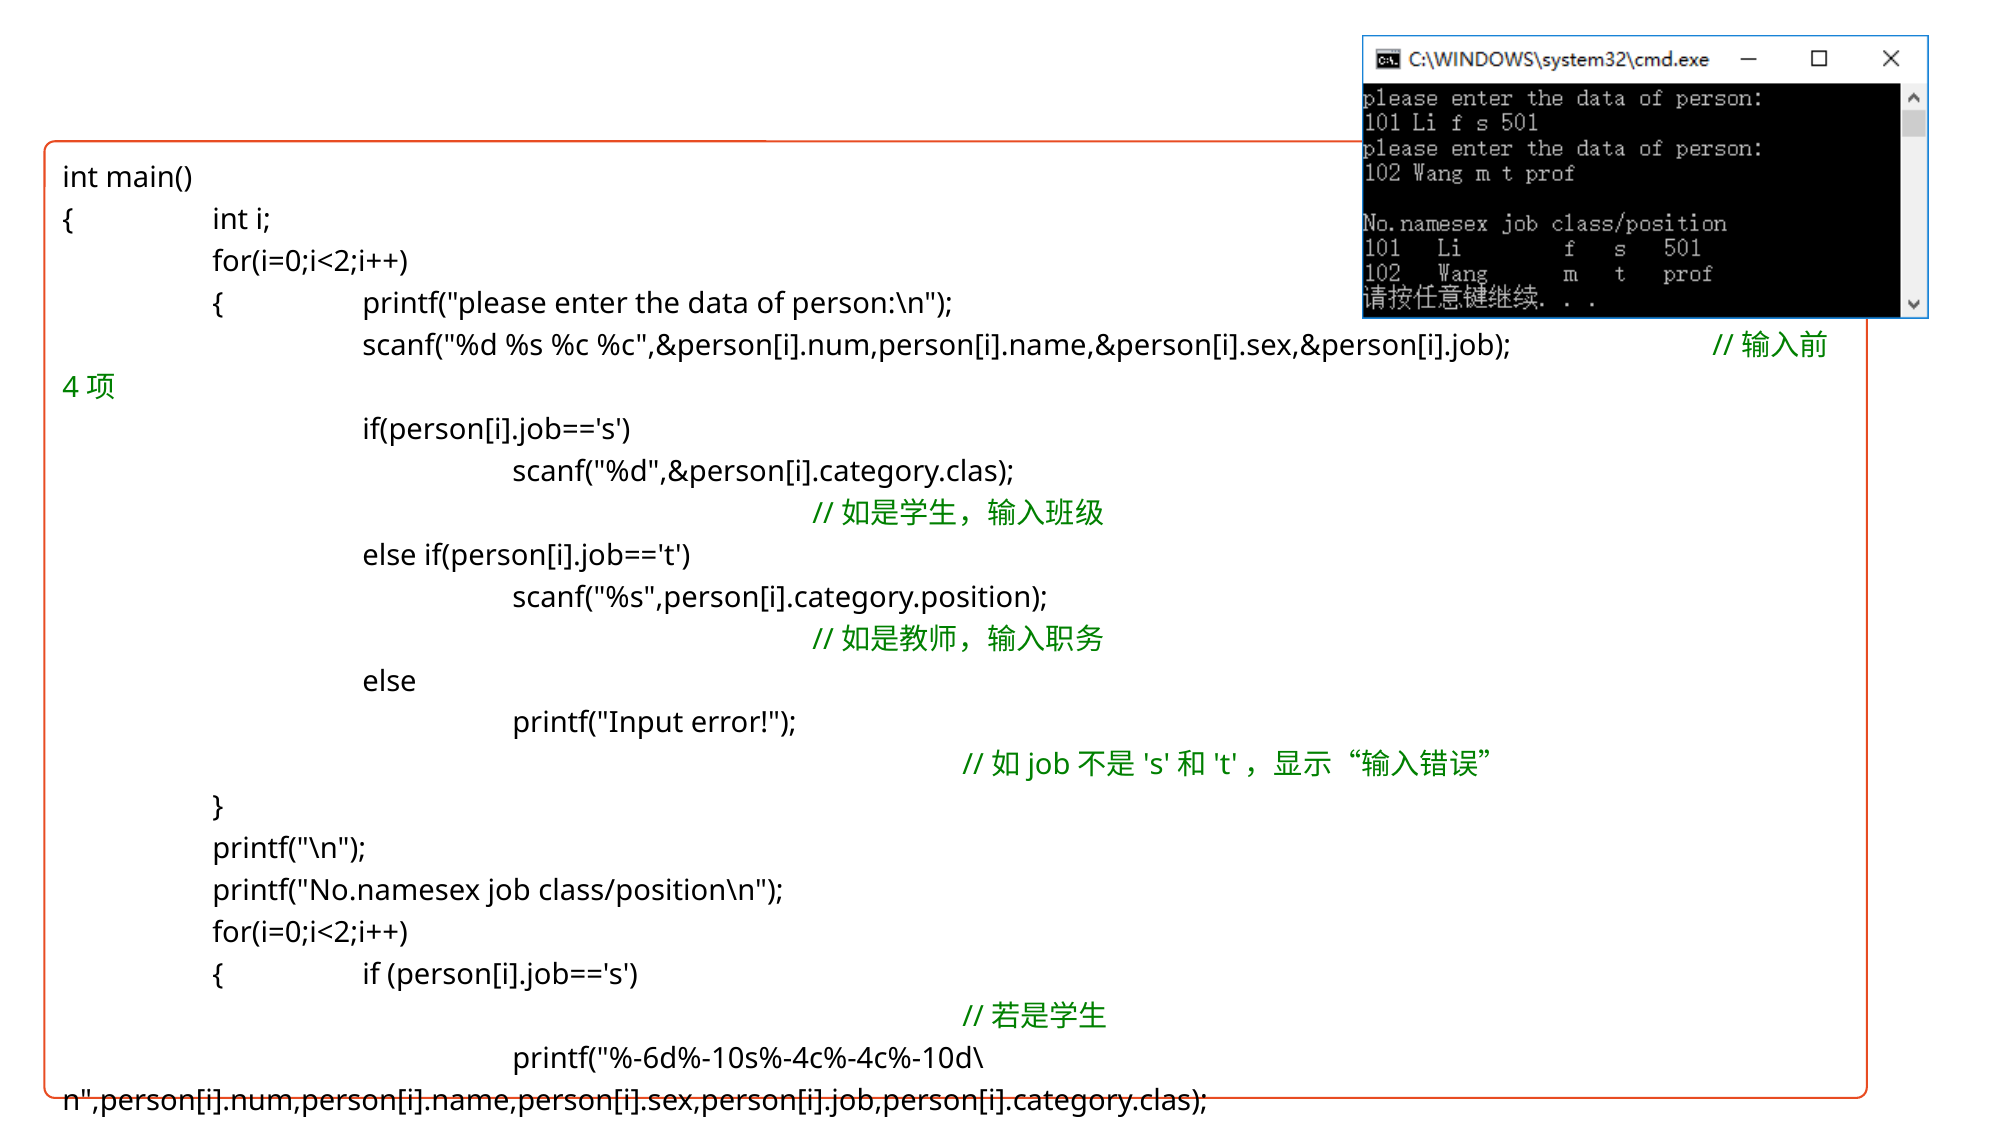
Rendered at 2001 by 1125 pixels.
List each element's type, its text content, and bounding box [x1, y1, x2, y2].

picture [1362, 35, 1929, 319]
text_box int main() { int i; for(i=0;i<2;i++) { printf("please enter the data of person:\n"); scanf("%d %s %c %c",&person[i].num,person[i].name,&person[i].sex,&person[i].job); //输入前4项 if(person[i].job=='s') scanf("%d",&person[i].category.clas); //如是学生，输入班级 else if(person[i].job=='t') scanf("%s",person[i].category.position); //如是教师，输入职务 else printf("Input error!"); //如job不是's'和't'，显示“输入错误” } printf("\n"); printf("No.namesex job class/position\n"); for(i=0;i<2;i++) { if (person[i].job=='s') //若是学生 printf("%-6d%-10s%-4c%-4c%-10d\n",person[i].num,person[i].name,person[i].sex,person[i].job,person[i].category.clas); else //若是教师 printf("%-6d%-10s%-4c%-4c%-10s\n",person[i].num, person[i].name,person[i].sex,person[i].job,person[i].category.position); } return 0; } [43, 140, 1868, 1099]
